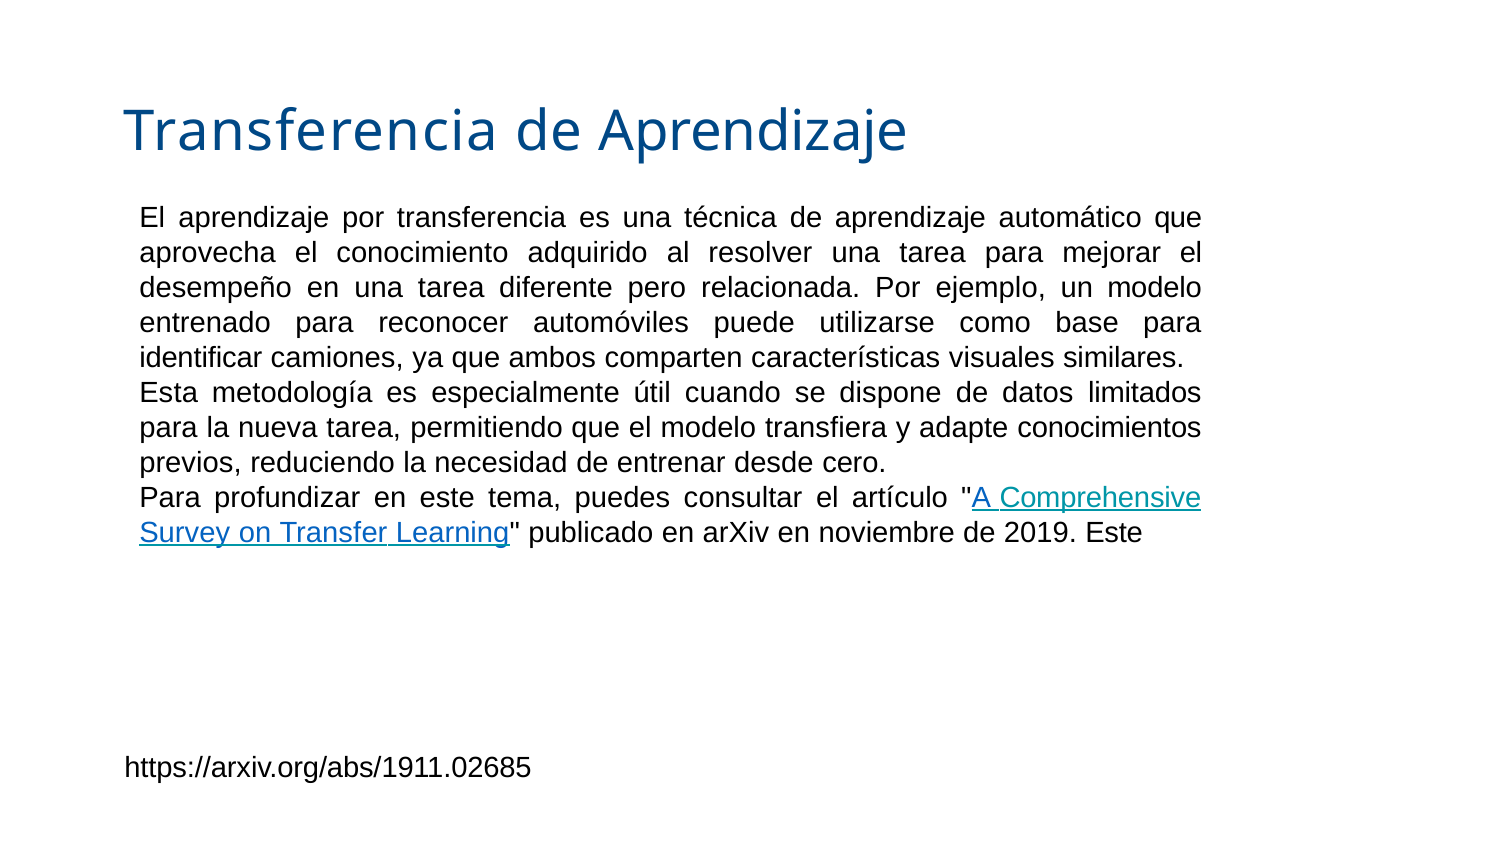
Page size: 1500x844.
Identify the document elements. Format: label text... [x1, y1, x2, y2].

title Transferencia de Aprendizaje [103, 54, 1397, 198]
text_box https://arxiv.org/abs/1911.02685 [122, 746, 543, 784]
text_box El aprendizaje por transferencia es una técnica de aprendizaje automático que aprovecha el conocimiento adquirido al resolver una tarea para mejorar el desempeño en una tarea diferente pero relacionada. Por ejemplo, un modelo entrenado para reconocer automóviles puede utilizarse como base para identificar camiones, ya que ambos comparten características visuales similares. Esta metodología es especialmente útil cuando se dispone de datos limitados para la nueva tarea, permitiendo que el modelo transfiera y adapte conocimientos previos, reduciendo la necesidad de entrenar desde cero. Para profundizar en este tema, puedes consultar el artículo "A Comprehensive Survey on Transfer Learning" publicado en arXiv en noviembre de 2019. Este [137, 196, 1203, 549]
